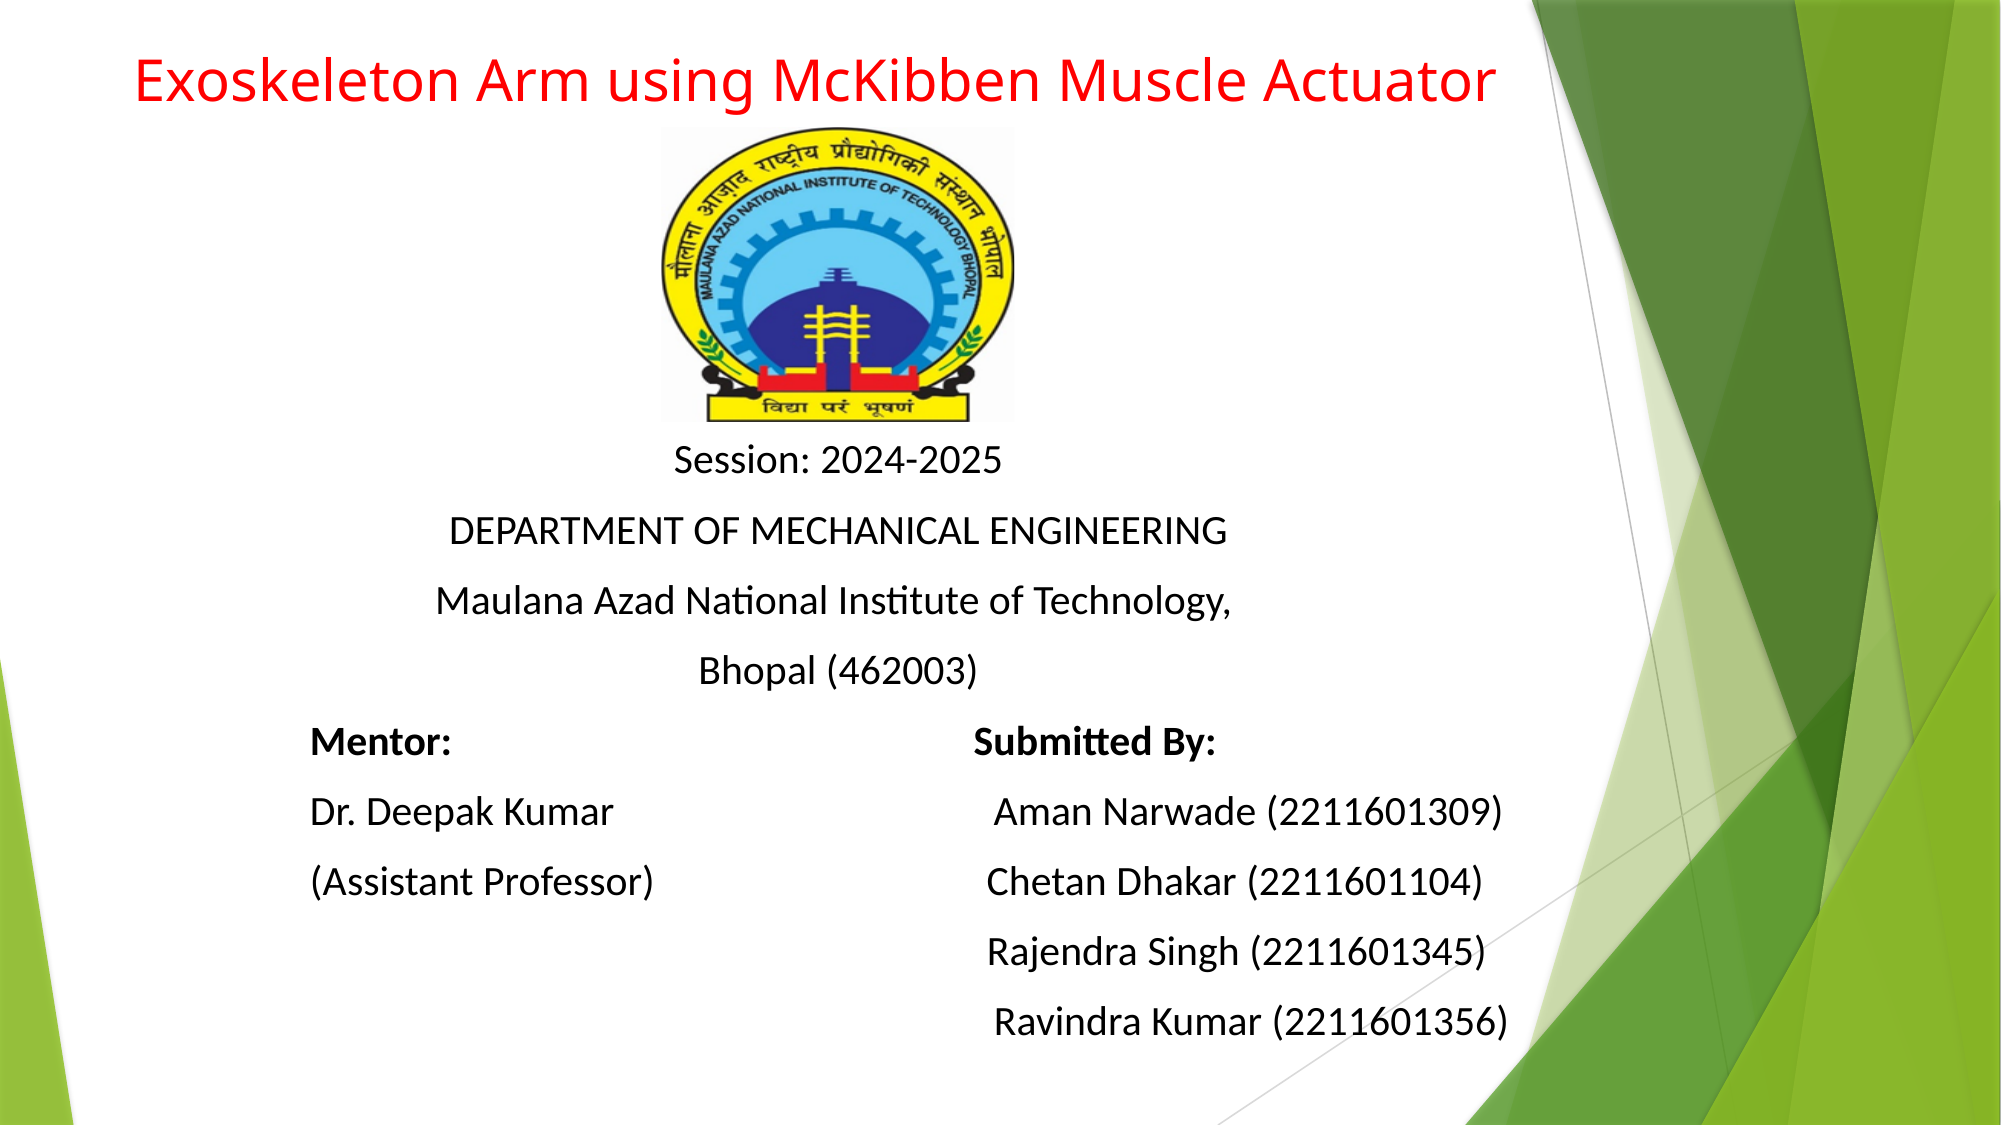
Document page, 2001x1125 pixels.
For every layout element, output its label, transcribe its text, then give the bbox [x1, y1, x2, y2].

title Exoskeleton Arm using McKibben Muscle Actuator [111, 35, 1522, 128]
picture [660, 126, 1015, 422]
text_box Session: 2024-2025 DEPARTMENT OF MECHANICAL ENGINEERING Maulana Azad National Institute of Technology, Bhopal (462003) [209, 421, 1468, 762]
text_box Mentor: Submitted By: Dr. Deepak Kumar Aman Narwade (2211601309) (Assistant Professor) Chetan Dhakar (2211601104) Rajendra Singh (2211601345) Ravindra Kumar (2211601356) [295, 702, 1667, 1114]
